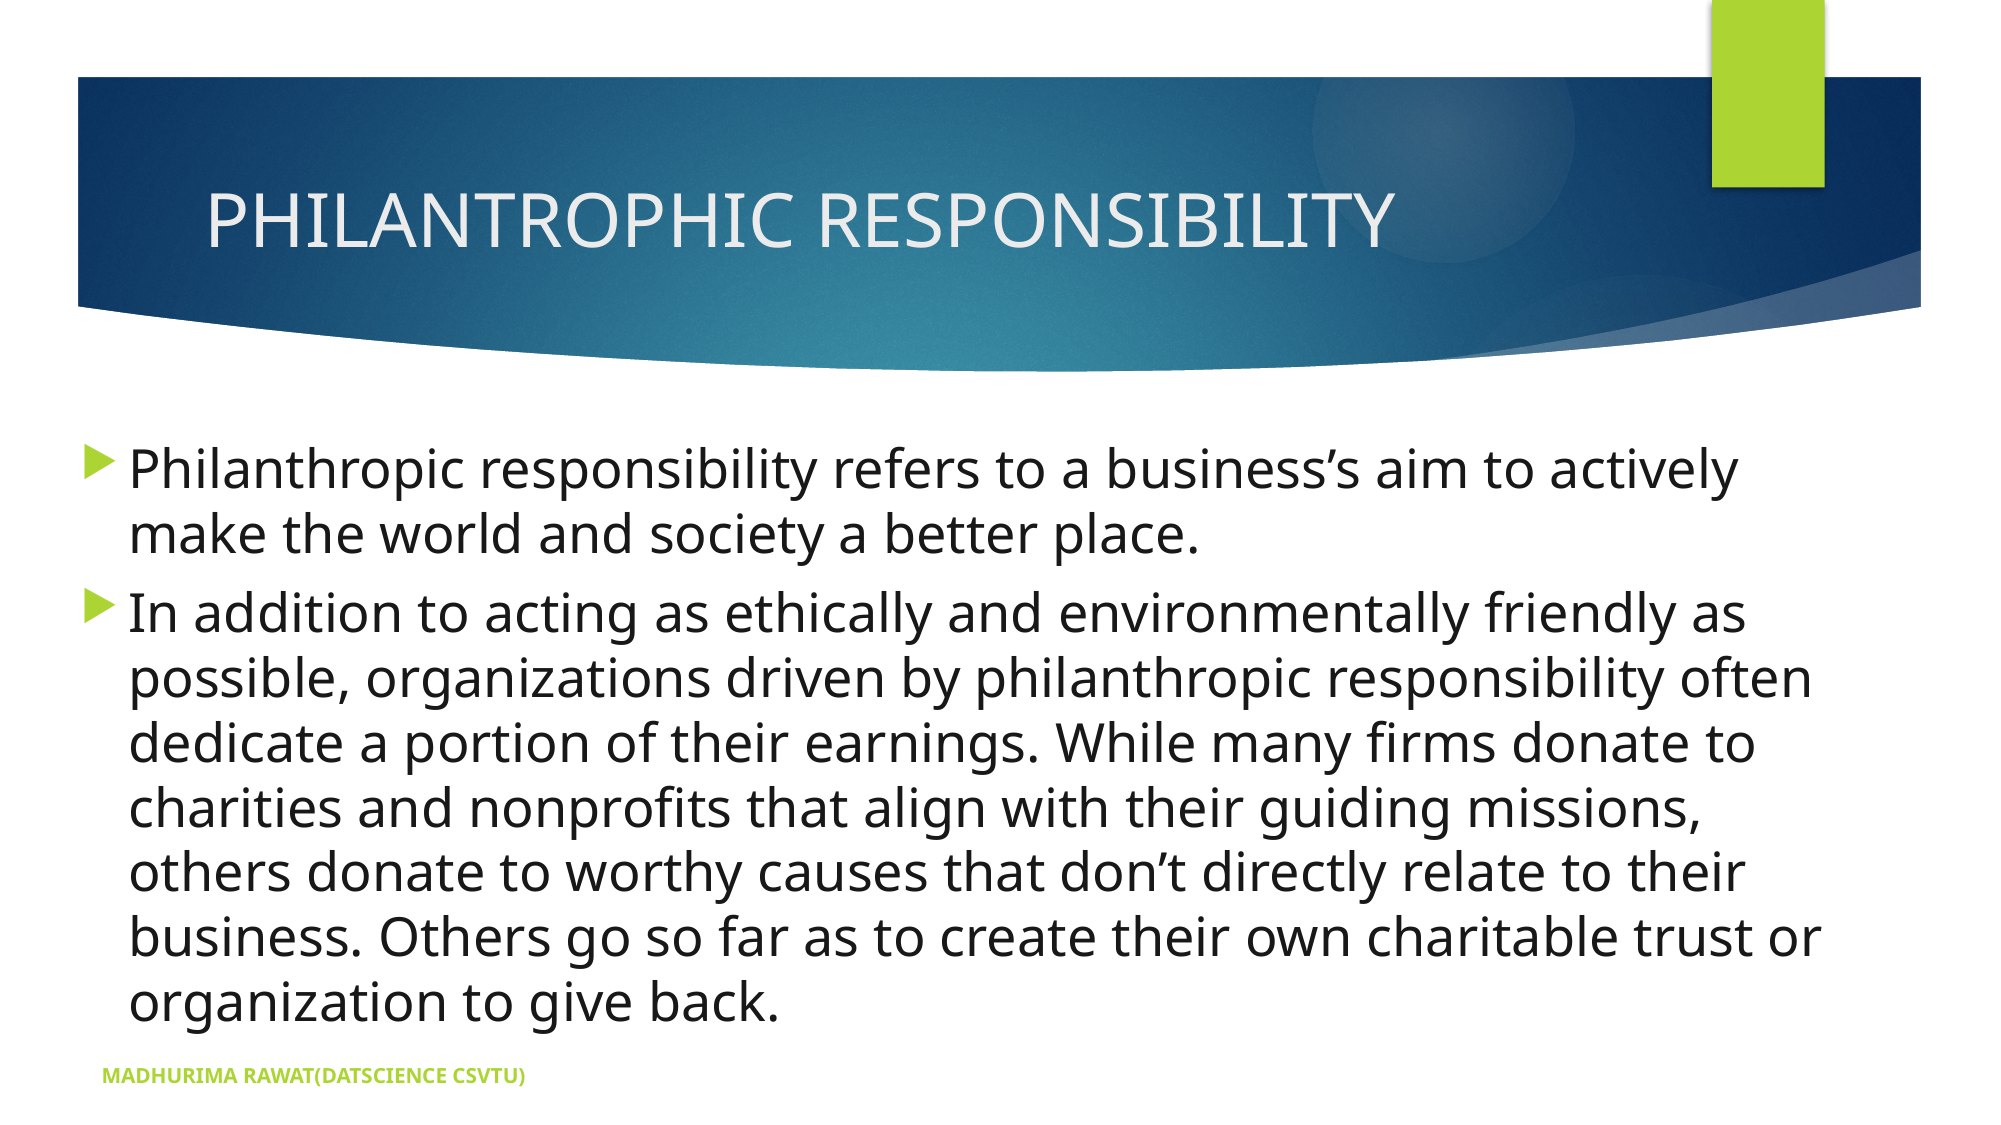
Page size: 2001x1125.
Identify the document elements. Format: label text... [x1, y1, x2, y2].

list Philanthropic responsibility refers to a business’s aim to actively make the world and society a better place. In addition to acting as ethically and environmentally friendly as possible, organizations driven by philanthropic responsibility often dedicate a portion of their earnings. While many firms donate to charities and nonprofits that align with their guiding missions, others donate to worthy causes that don’t directly relate to their business. Others go so far as to create their own charitable trust or organization to give back. [65, 427, 1871, 1054]
footer MADHURIMA RAWAT(DATSCIENCE CSVTU) [86, 1048, 720, 1099]
title PHILANTROPHIC RESPONSIBILITY [189, 159, 1627, 276]
